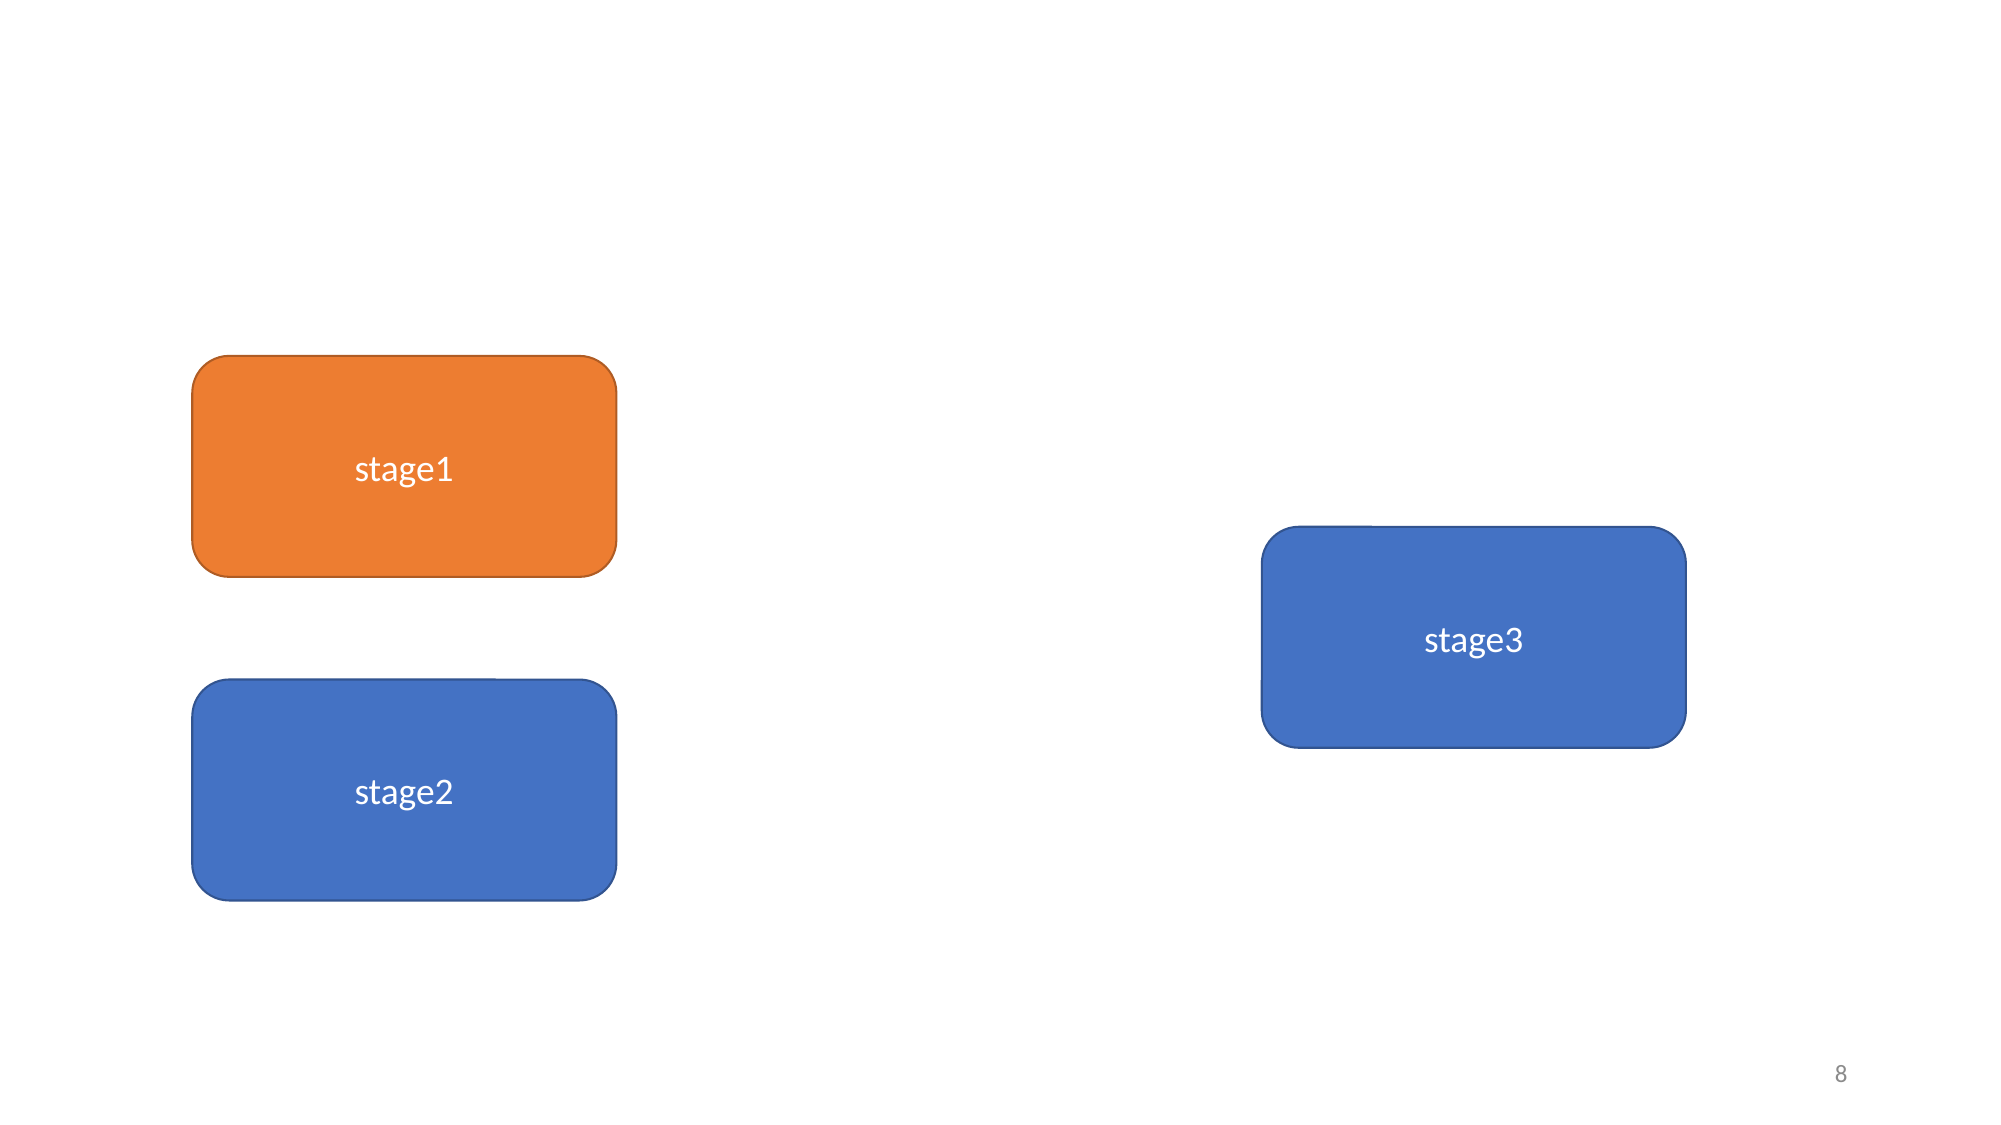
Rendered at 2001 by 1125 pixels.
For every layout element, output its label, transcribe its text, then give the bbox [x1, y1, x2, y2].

text_box stage3 [1260, 525, 1687, 749]
text_box stage2 [191, 678, 618, 902]
text_box stage1 [191, 354, 618, 578]
slide_number 7 [1412, 1042, 1863, 1103]
